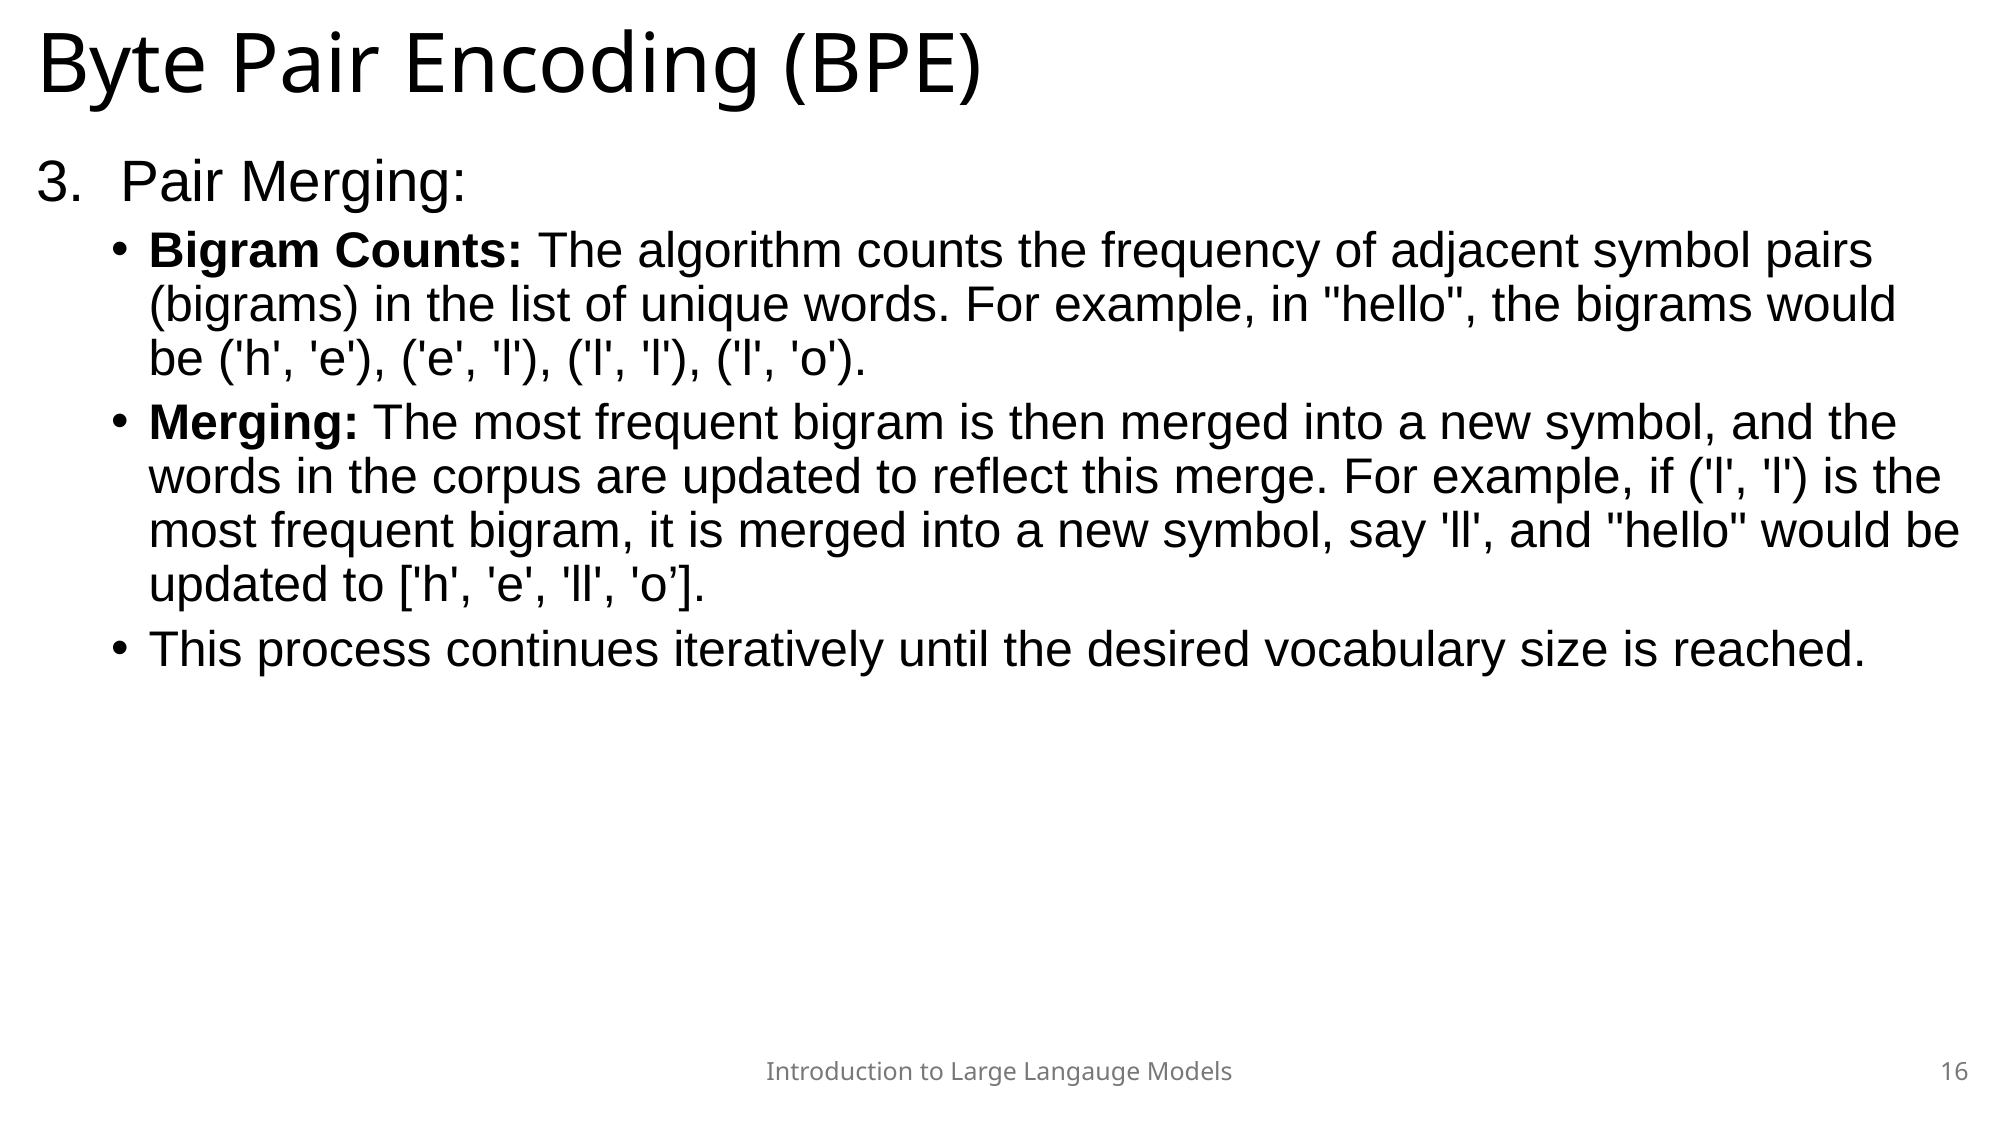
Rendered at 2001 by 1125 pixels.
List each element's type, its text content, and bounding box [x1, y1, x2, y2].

title Byte Pair Encoding (BPE) [21, 13, 1979, 119]
footer Introduction to Large Langauge Models [662, 1042, 1338, 1103]
slide_number 16 [1533, 1042, 1984, 1103]
list Pair Merging: Bigram Counts: The algorithm counts the frequency of adjacent symbol pairs (bigrams) in the list of unique words. For example, in "hello", the bigrams would be ('h', 'e'), ('e', 'l'), ('l', 'l'), ('l', 'o'). Merging: The most frequent bigram is then merged into a new symbol, and the words in the corpus are updated to reflect this merge. For example, if ('l', 'l') is the most frequent bigram, it is merged into a new symbol, say 'll', and "hello" would be updated to ['h', 'e', 'll', 'o’]. This process continues iteratively until the desired vocabulary size is reached. [21, 143, 1979, 1043]
